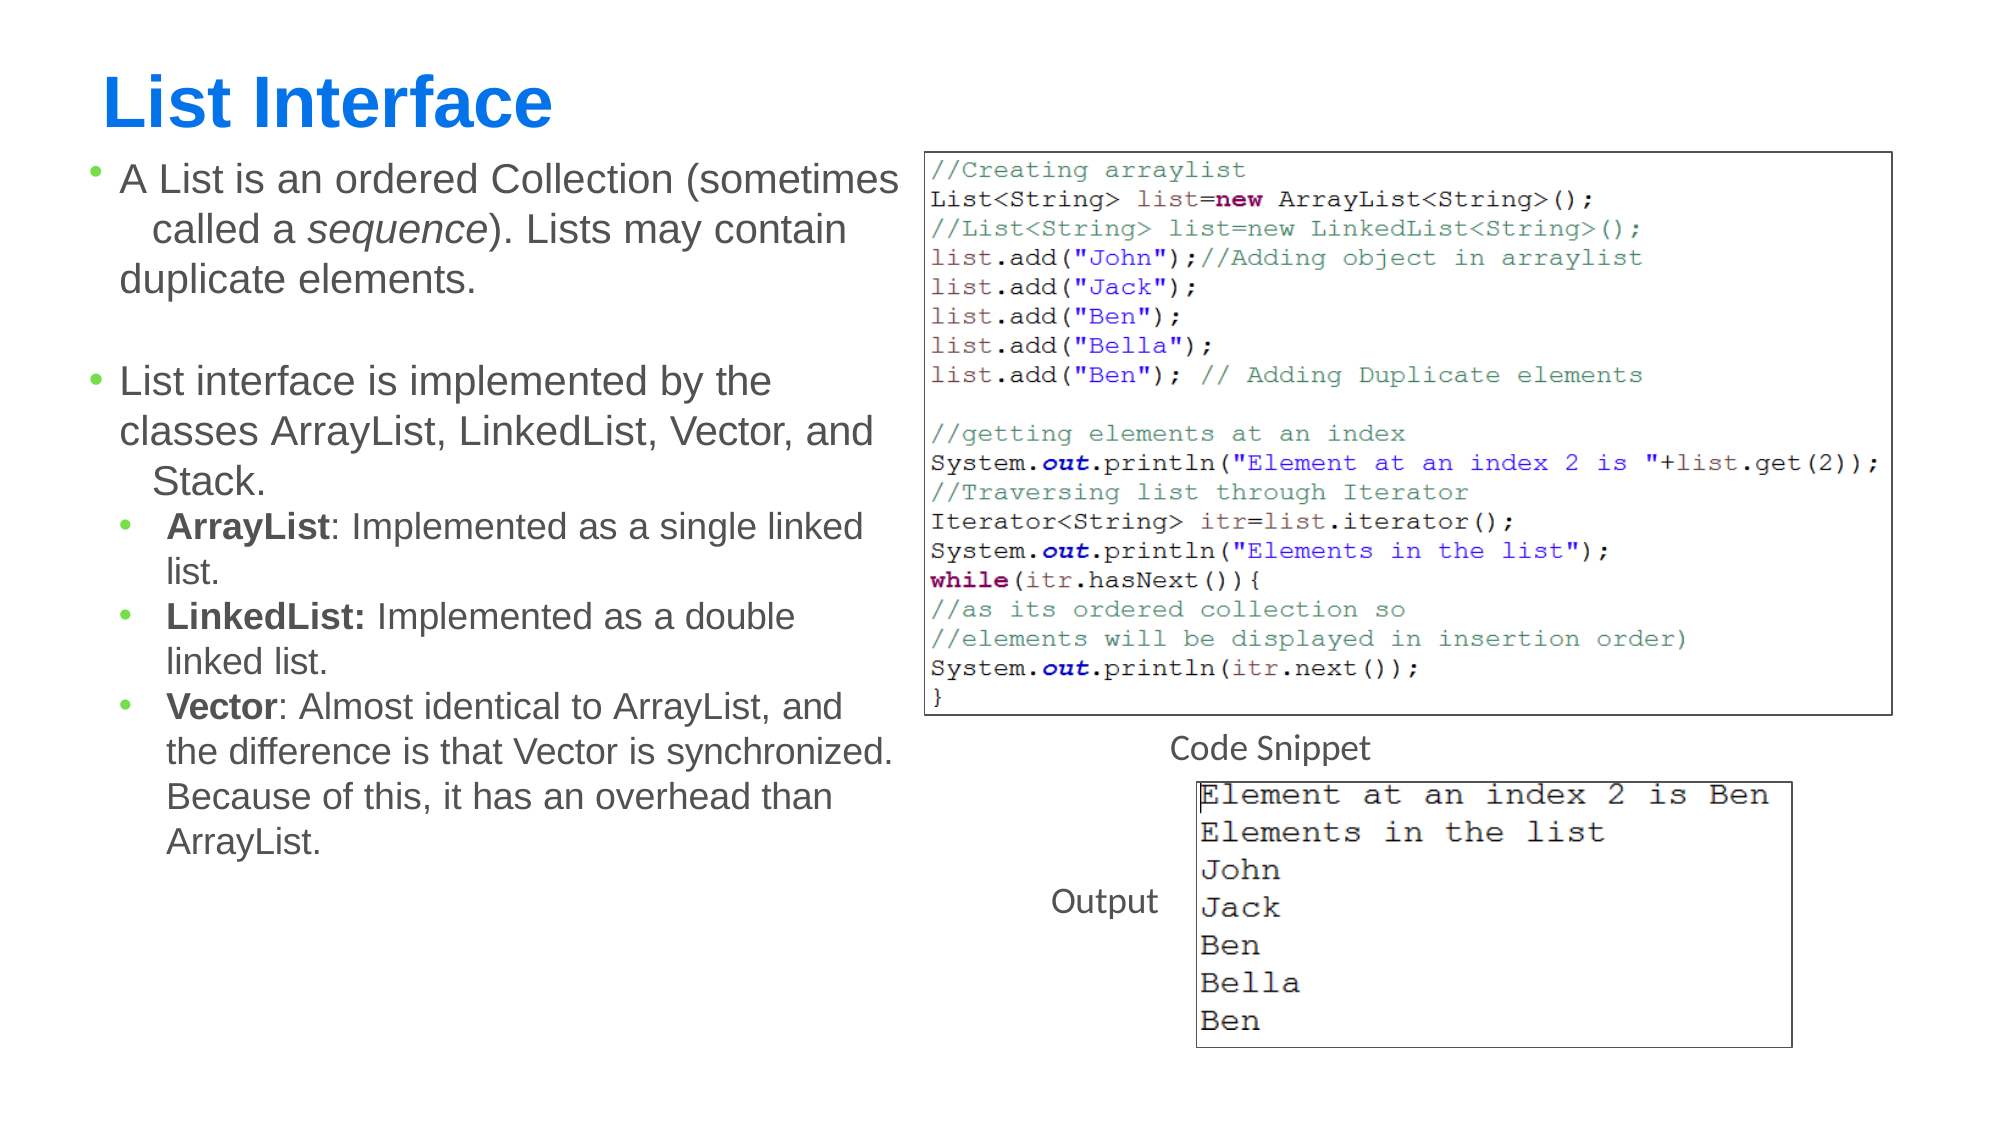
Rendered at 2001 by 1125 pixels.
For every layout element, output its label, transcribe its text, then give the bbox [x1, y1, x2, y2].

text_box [923, 151, 1894, 716]
title List Interface [100, 52, 1661, 243]
text_box ArrayList: Implemented as a single linked list. LinkedList: Implemented as a double linked list. Vector: Almost identical to ArrayList, and the difference is that Vector is synchronized. Because of this, it has an overhead than ArrayList. [116, 499, 900, 862]
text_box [1195, 780, 1793, 1049]
text_box Code Snippet [1167, 725, 1376, 769]
text_box Output [1048, 873, 1163, 921]
text_box A List is an ordered Collection (sometimes called a sequence). Lists may contain duplicate elements. List interface is implemented by the classes ArrayList, LinkedList, Vector, and Stack. [86, 149, 901, 504]
